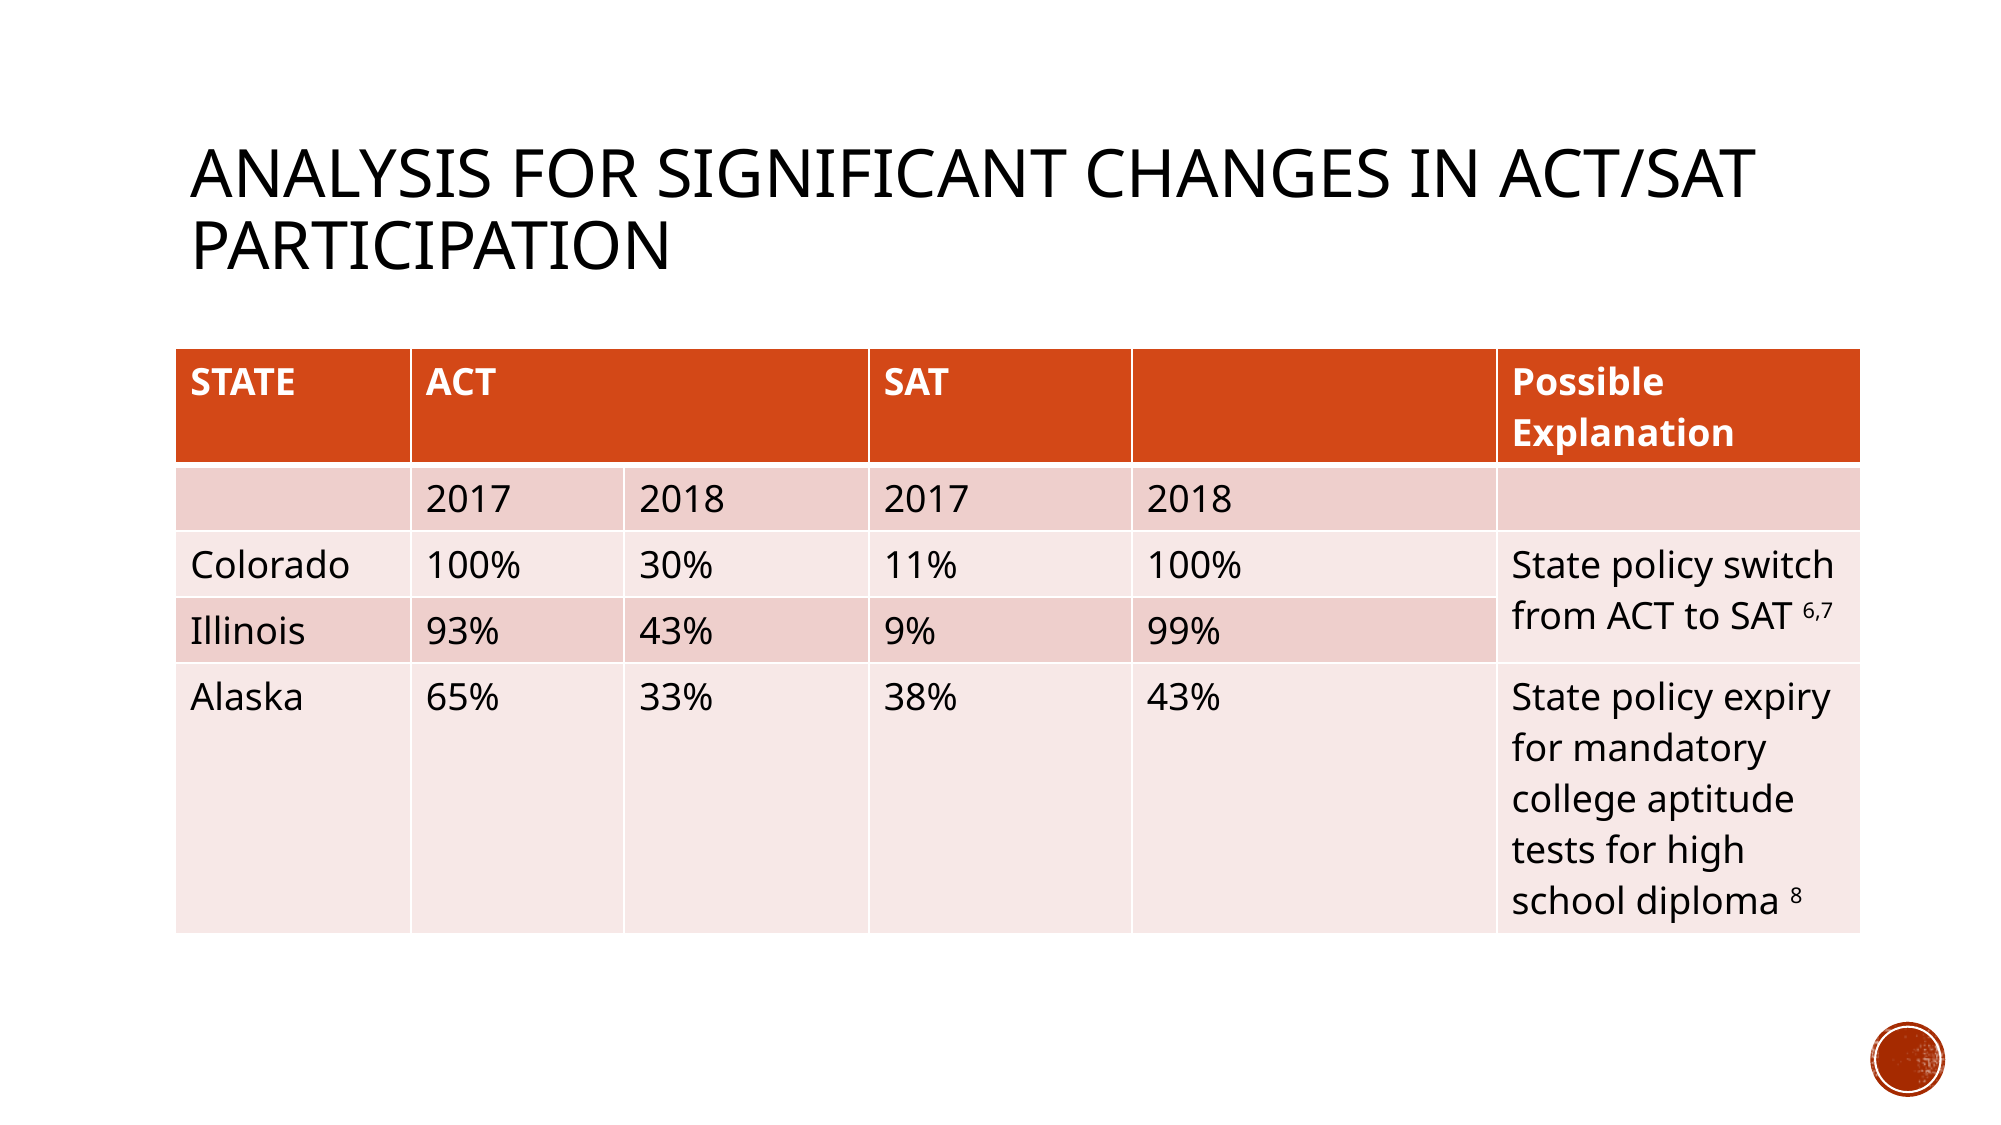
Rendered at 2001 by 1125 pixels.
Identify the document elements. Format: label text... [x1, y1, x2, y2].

table_cell 43% [1133, 664, 1496, 933]
table_cell 11% [870, 532, 1131, 596]
table_cell State policy switch from ACT to SAT 6,7 [1498, 532, 1860, 662]
table_cell 100% [1133, 532, 1496, 596]
table_cell 33% [625, 664, 868, 933]
table_cell [176, 468, 410, 530]
table_cell 93% [412, 598, 623, 662]
table_cell 99% [1133, 598, 1496, 662]
table_header STATE [176, 349, 410, 462]
table_header [1133, 349, 1496, 462]
table_cell 2017 [412, 468, 623, 530]
table_cell [1498, 468, 1860, 530]
table_header ACT [412, 349, 868, 462]
table_cell 2018 [625, 468, 868, 530]
table_cell Colorado [176, 532, 410, 596]
table_cell State policy expiry for mandatory college aptitude tests for high school diploma 8 [1498, 664, 1860, 933]
table_header SAT [870, 349, 1131, 462]
table_cell 30% [625, 532, 868, 596]
table_cell Alaska [176, 664, 410, 933]
table_cell Illinois [176, 598, 410, 662]
title ANALYSIS FOR SIGNIFICANT changes in ACT/SAT PARTICIPATION [175, 79, 1826, 344]
table_cell 2018 [1133, 468, 1496, 530]
table_cell 2017 [870, 468, 1131, 530]
table_cell 100% [412, 532, 623, 596]
table_cell 38% [870, 664, 1131, 933]
table_cell 9% [870, 598, 1131, 662]
table_header Possible Explanation [1498, 349, 1860, 462]
table_cell 65% [412, 664, 623, 933]
table_cell 43% [625, 598, 868, 662]
